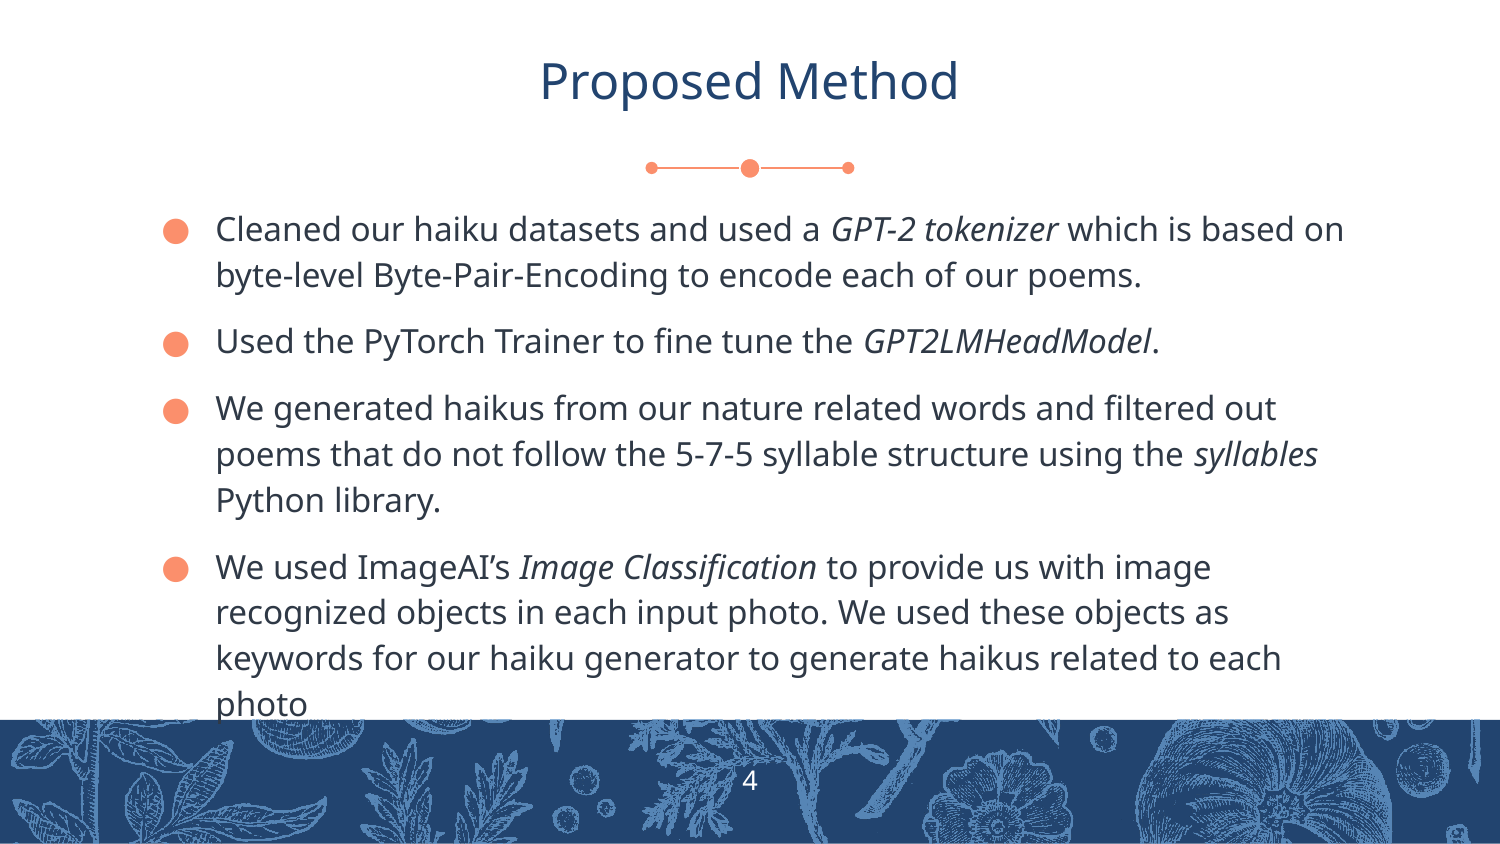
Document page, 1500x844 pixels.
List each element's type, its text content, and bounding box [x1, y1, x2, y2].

list Cleaned our haiku datasets and used a GPT-2 tokenizer which is based on byte-level Byte-Pair-Encoding to encode each of our poems. Used the PyTorch Trainer to fine tune the GPT2LMHeadModel. We generated haikus from our nature related words and filtered out poems that do not follow the 5-7-5 syllable structure using the syllables Python library. We used ImageAI’s Image Classification to provide us with image recognized objects in each input photo. We used these objects as keywords for our haiku generator to generate haikus related to each photo [140, 202, 1360, 733]
title Proposed Method [140, 0, 1360, 167]
picture [0, 719, 1500, 844]
slide_number ‹#› [643, 739, 857, 824]
